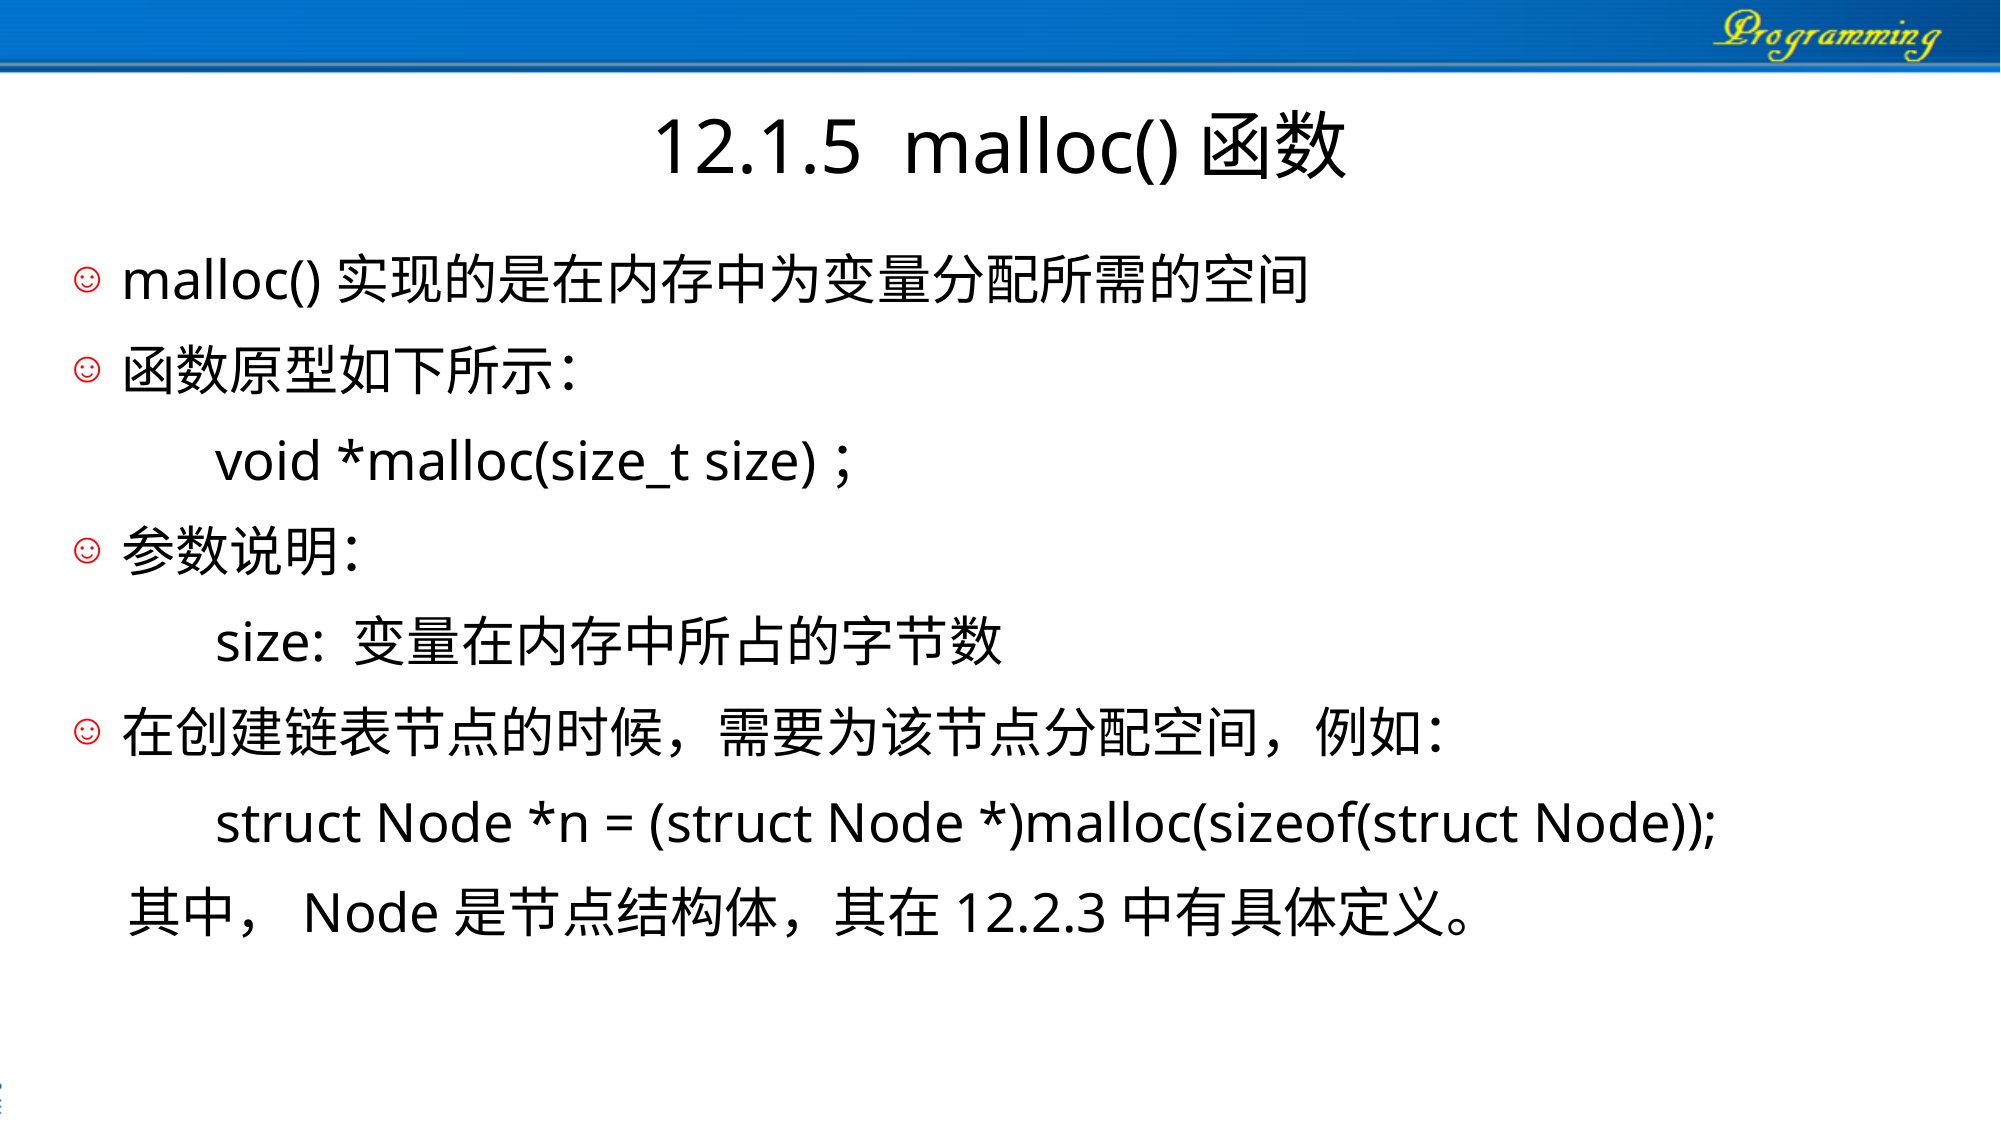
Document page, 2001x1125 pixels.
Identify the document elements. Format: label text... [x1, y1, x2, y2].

picture [0, 0, 2000, 1125]
title 12.1.5 malloc()函数 [150, 87, 1850, 200]
list malloc()实现的是在内存中为变量分配所需的空间 函数原型如下所示： void *malloc(size_t size)； 参数说明： size: 变量在内存中所占的字节数 在创建链表节点的时候，需要为该节点分配空间，例如： struct Node *n = (struct Node *)malloc(sizeof(struct Node)); 其中，Node是节点结构体，其在12.2.3中有具体定义。 [50, 224, 1934, 1075]
